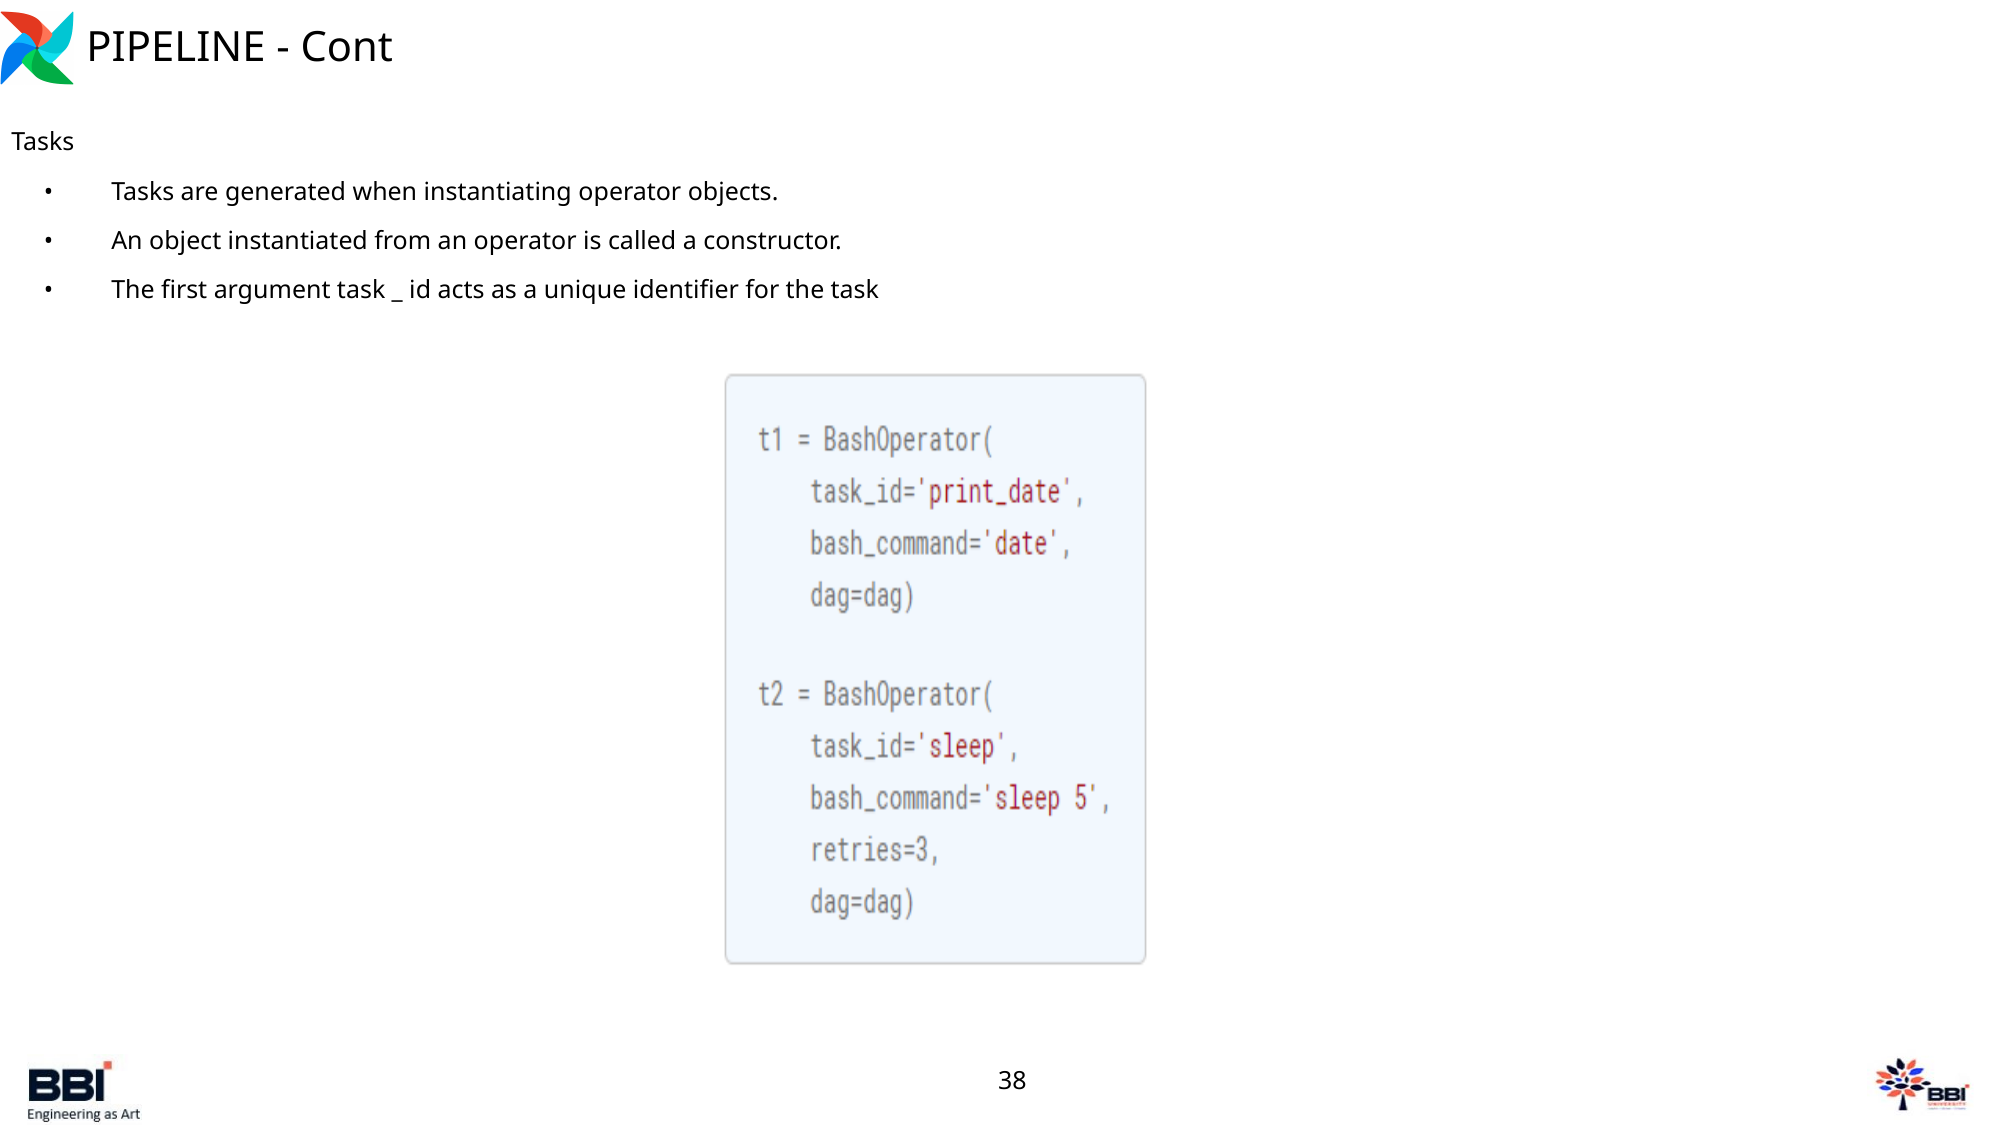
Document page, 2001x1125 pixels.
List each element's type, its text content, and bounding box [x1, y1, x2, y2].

title PIPELINE - Cont [0, 0, 2000, 97]
list Tasks Tasks are generated when instantiating operator objects. An object instantiated from an operator is called a constructor. The first argument task _ id acts as a unique identifier for the task [0, 123, 2000, 1000]
picture [0, 11, 74, 86]
picture [27, 1054, 142, 1125]
slide_number 38 [975, 1058, 1050, 1119]
picture [714, 334, 1225, 1017]
picture [1867, 1042, 1974, 1121]
